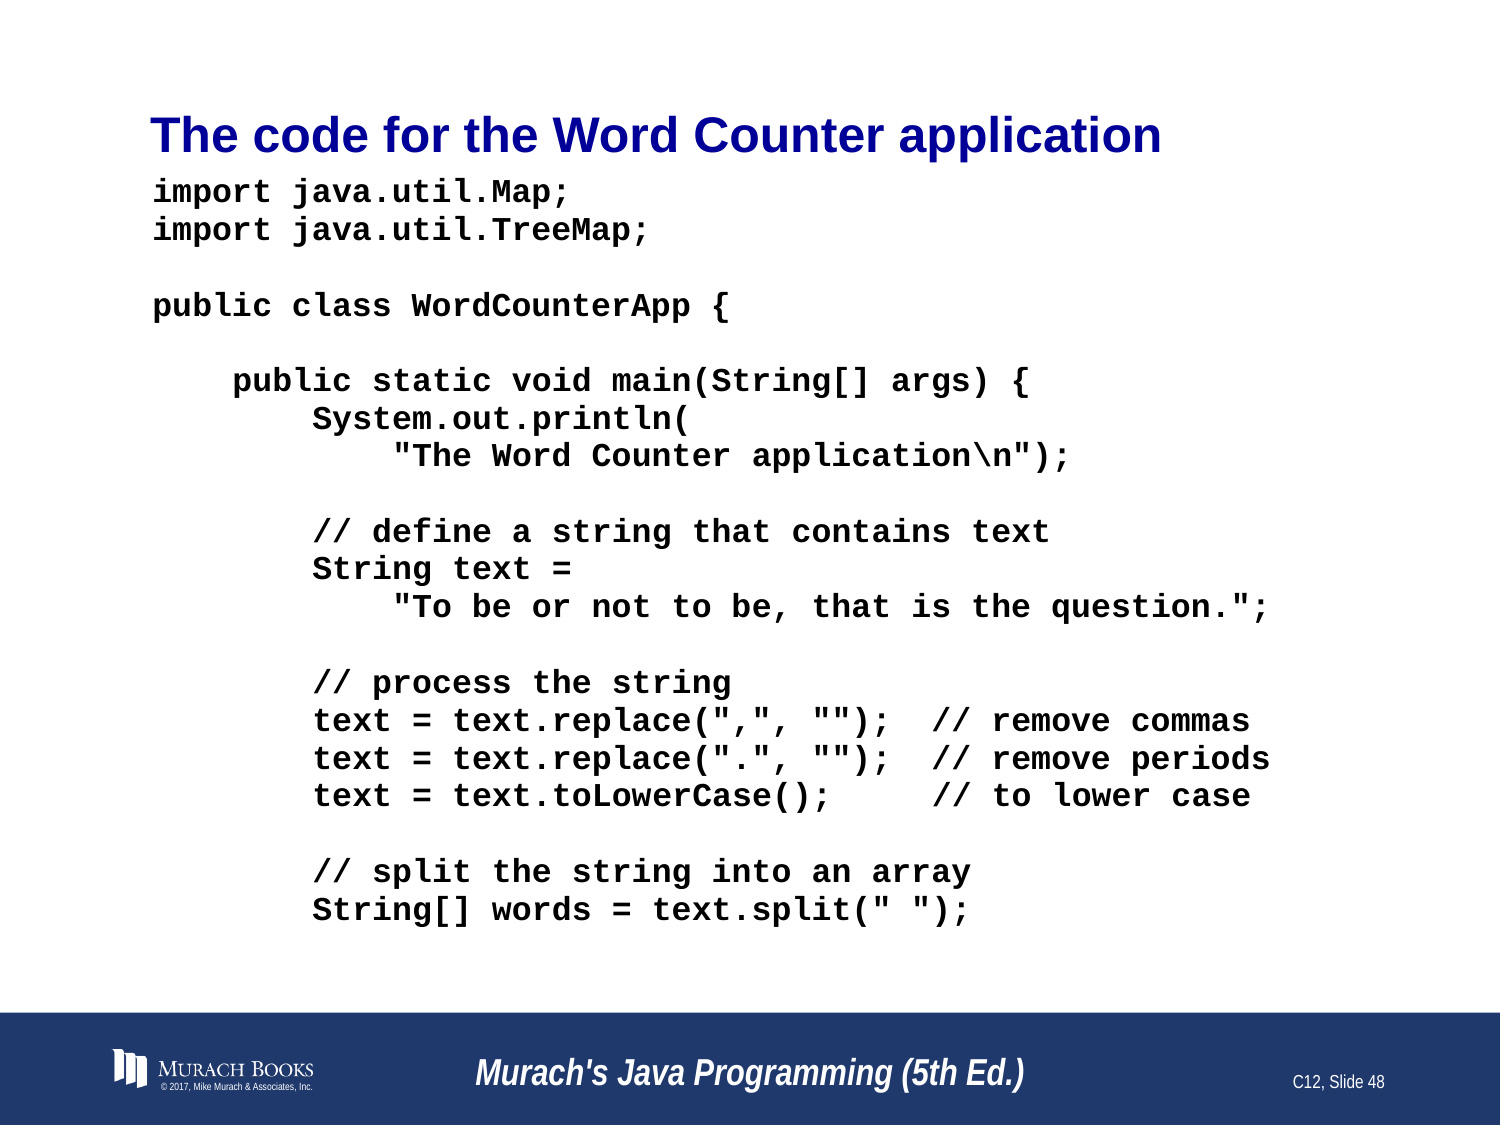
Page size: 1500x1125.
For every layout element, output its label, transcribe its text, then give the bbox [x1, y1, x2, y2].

slide_number C12, Slide 48 [1087, 1025, 1400, 1100]
title The code for the Word Counter application [150, 102, 1350, 164]
footer © 2017, Mike Murach & Associates, Inc. [12, 1025, 463, 1100]
slide_number Murach's Java Programming (5th Ed.) [463, 1025, 1050, 1100]
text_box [152, 174, 1351, 950]
